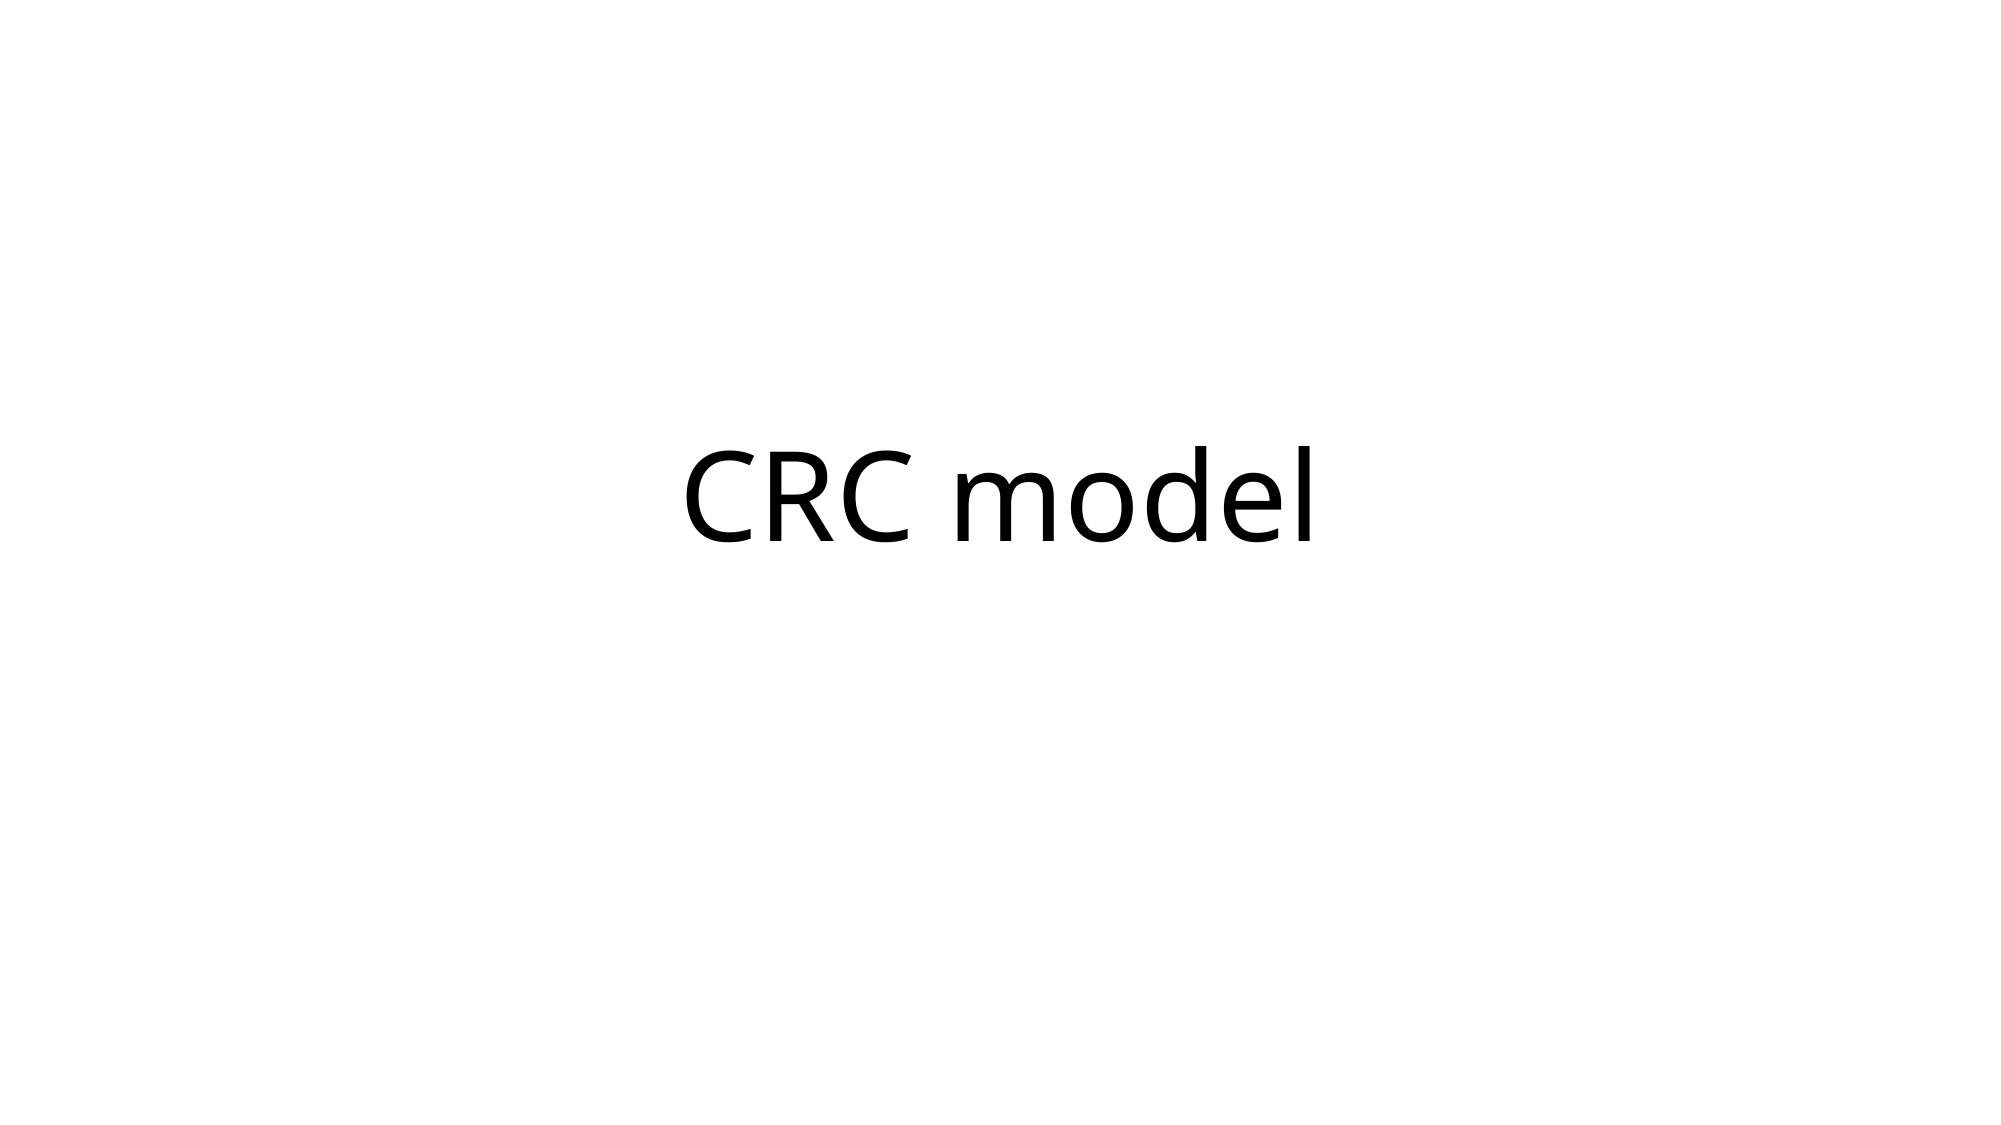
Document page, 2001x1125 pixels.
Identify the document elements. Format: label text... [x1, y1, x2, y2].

title CRC model [249, 184, 1750, 576]
